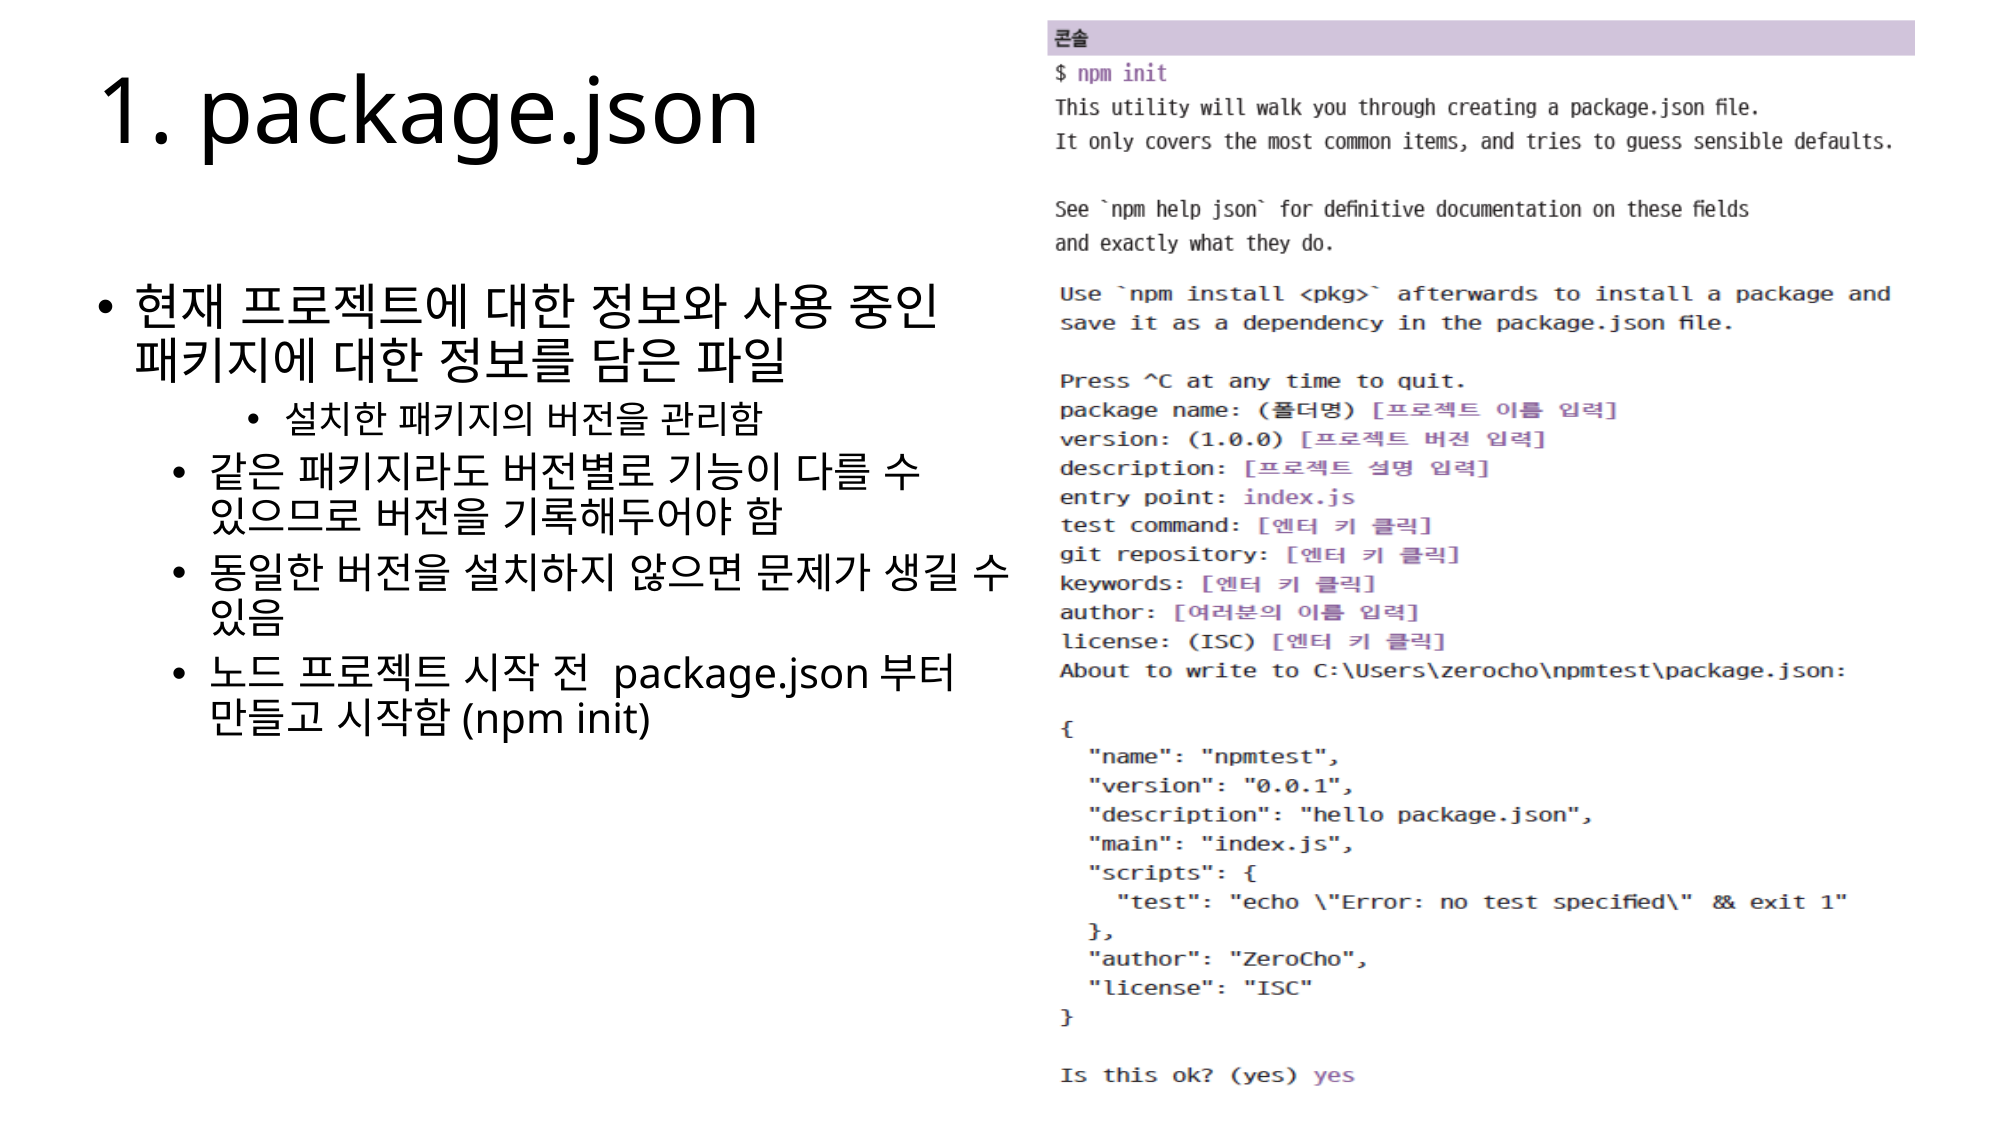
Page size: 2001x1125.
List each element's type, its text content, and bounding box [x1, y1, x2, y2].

text_box 1. package.json [82, 57, 1035, 275]
text_box 현재 프로젝트에 대한 정보와 사용 중인 패키지에 대한 정보를 담은 파일 설치한 패키지의 버전을 관리함 같은 패키지라도 버전별로 기능이 다를 수 있으므로 버전을 기록해두어야 함 동일한 버전을 설치하지 않으면 문제가 생길 수 있음 노드 프로젝트 시작 전 package.json부터 만들고 시작함(npm init) [82, 275, 1036, 989]
picture [1035, 12, 1915, 1093]
